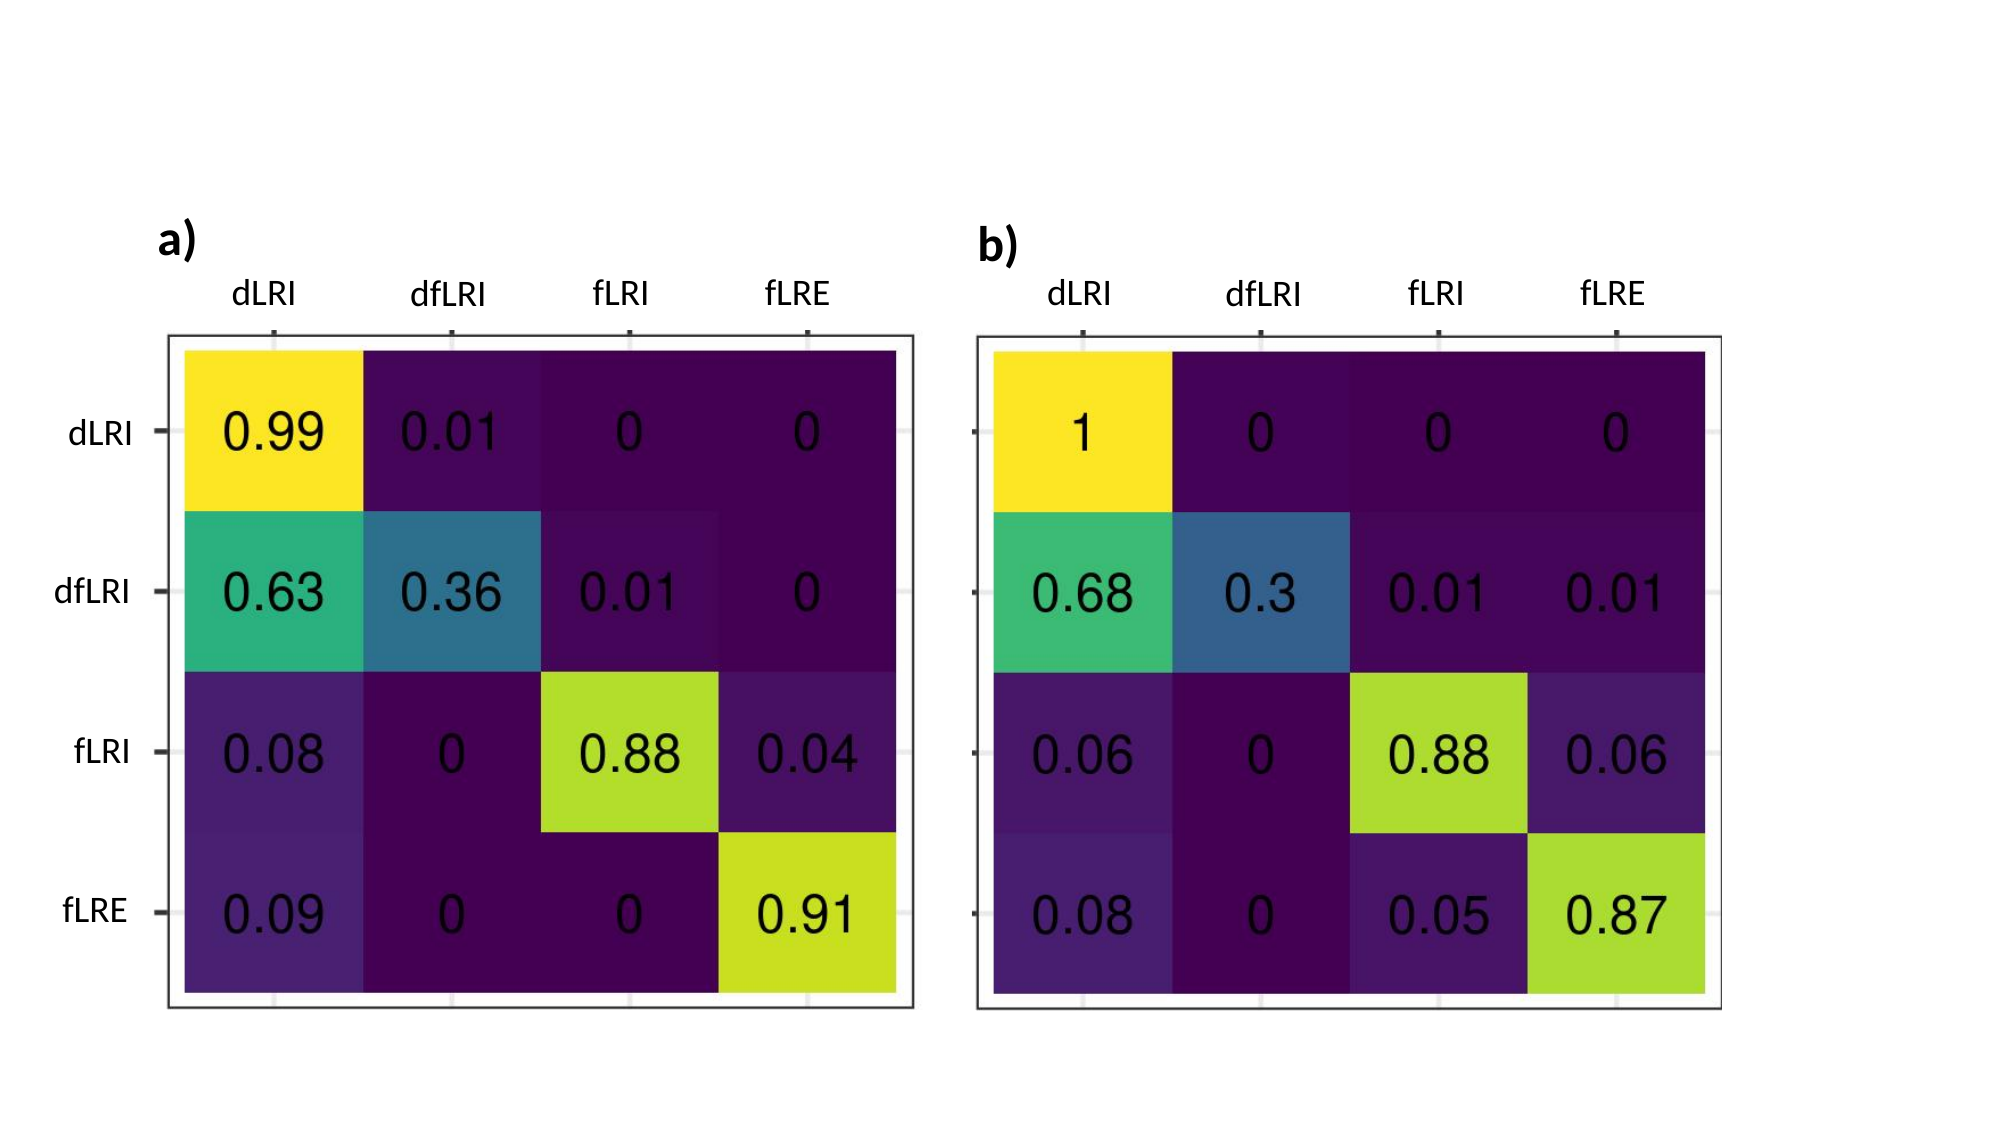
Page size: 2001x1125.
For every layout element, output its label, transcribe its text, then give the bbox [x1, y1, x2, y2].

text_box fLRE [1565, 260, 1710, 321]
text_box a) [142, 198, 288, 274]
text_box dLRI [1032, 260, 1177, 321]
text_box fLRE [47, 877, 144, 938]
text_box dLRI [53, 400, 144, 461]
text_box fLRI [59, 719, 144, 779]
text_box fLRE [749, 260, 895, 321]
text_box dLRI [216, 260, 362, 321]
picture [149, 329, 1722, 1036]
text_box fLRI [1393, 260, 1538, 321]
text_box b) [962, 204, 1108, 279]
text_box dfLRI [39, 559, 144, 619]
text_box fLRI [577, 260, 723, 321]
text_box dfLRI [1210, 261, 1356, 321]
text_box dfLRI [395, 261, 540, 321]
